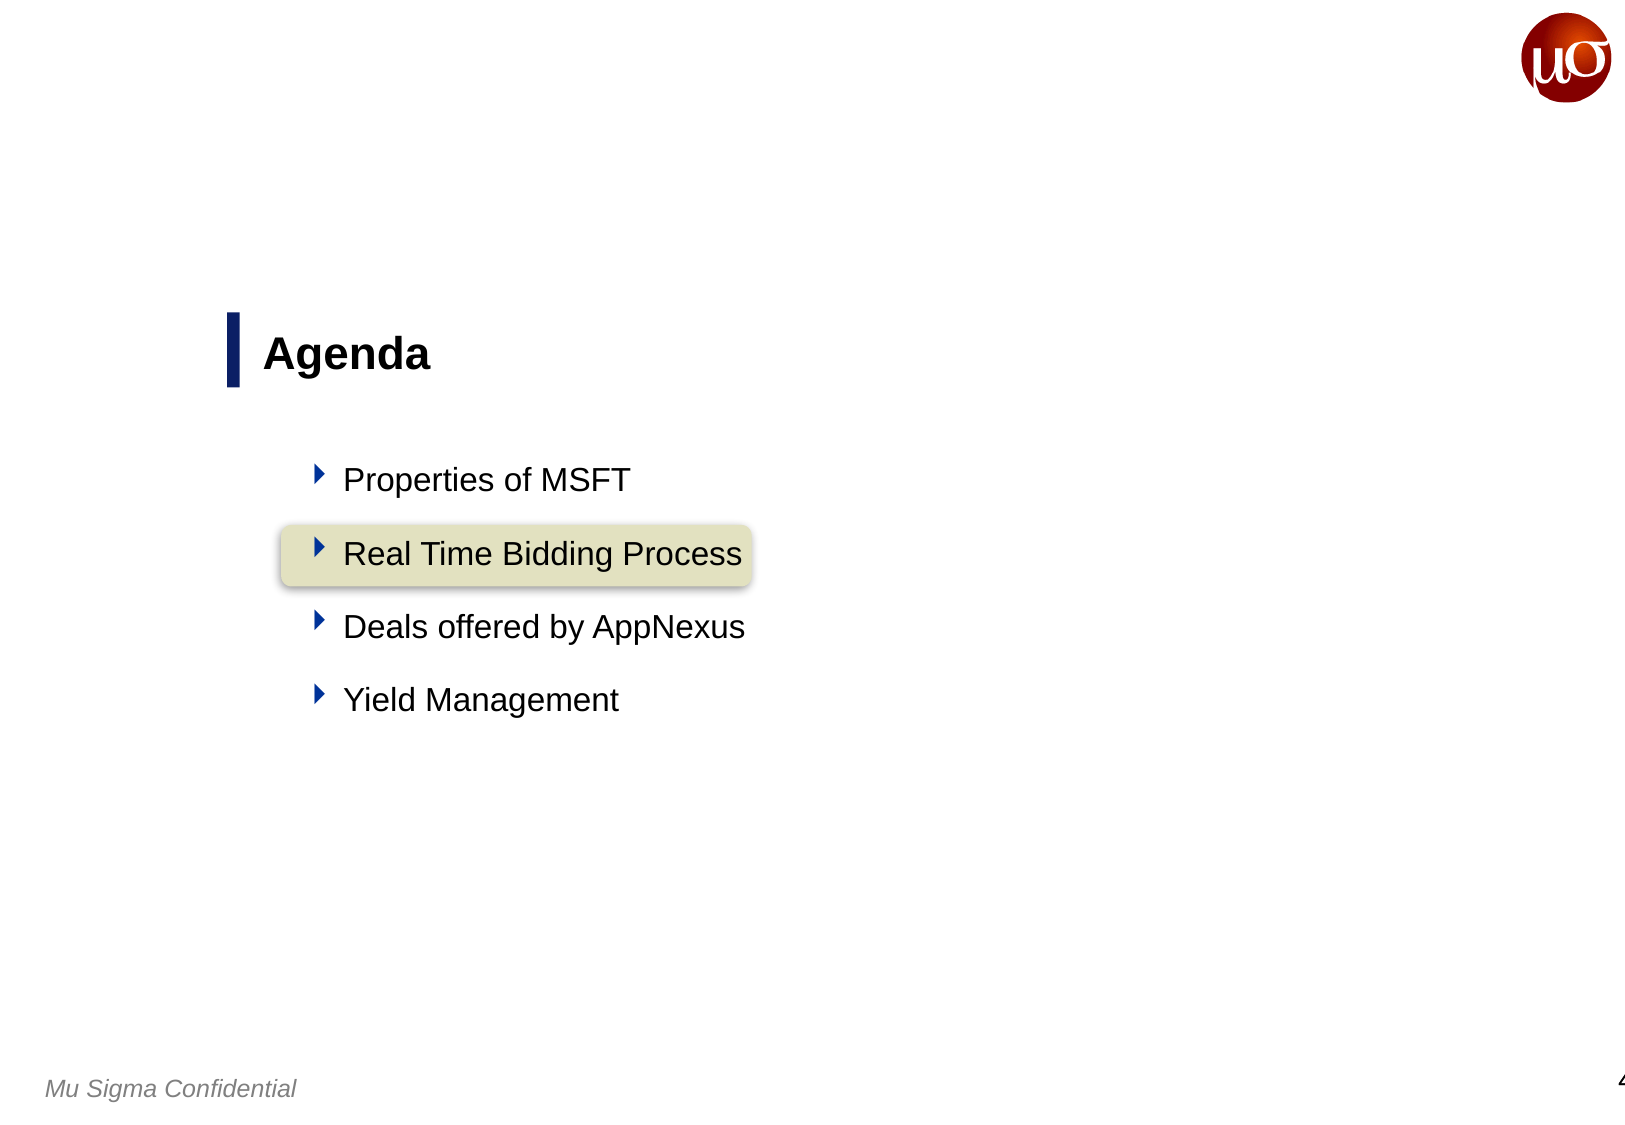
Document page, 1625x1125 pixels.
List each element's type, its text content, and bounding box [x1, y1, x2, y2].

text_box [279, 522, 304, 589]
title Agenda [262, 199, 1363, 388]
subtitle Properties of MSFT Real Time Bidding Process Deals offered by AppNexus Yield Management [304, 458, 1321, 909]
picture [1516, 12, 1615, 103]
